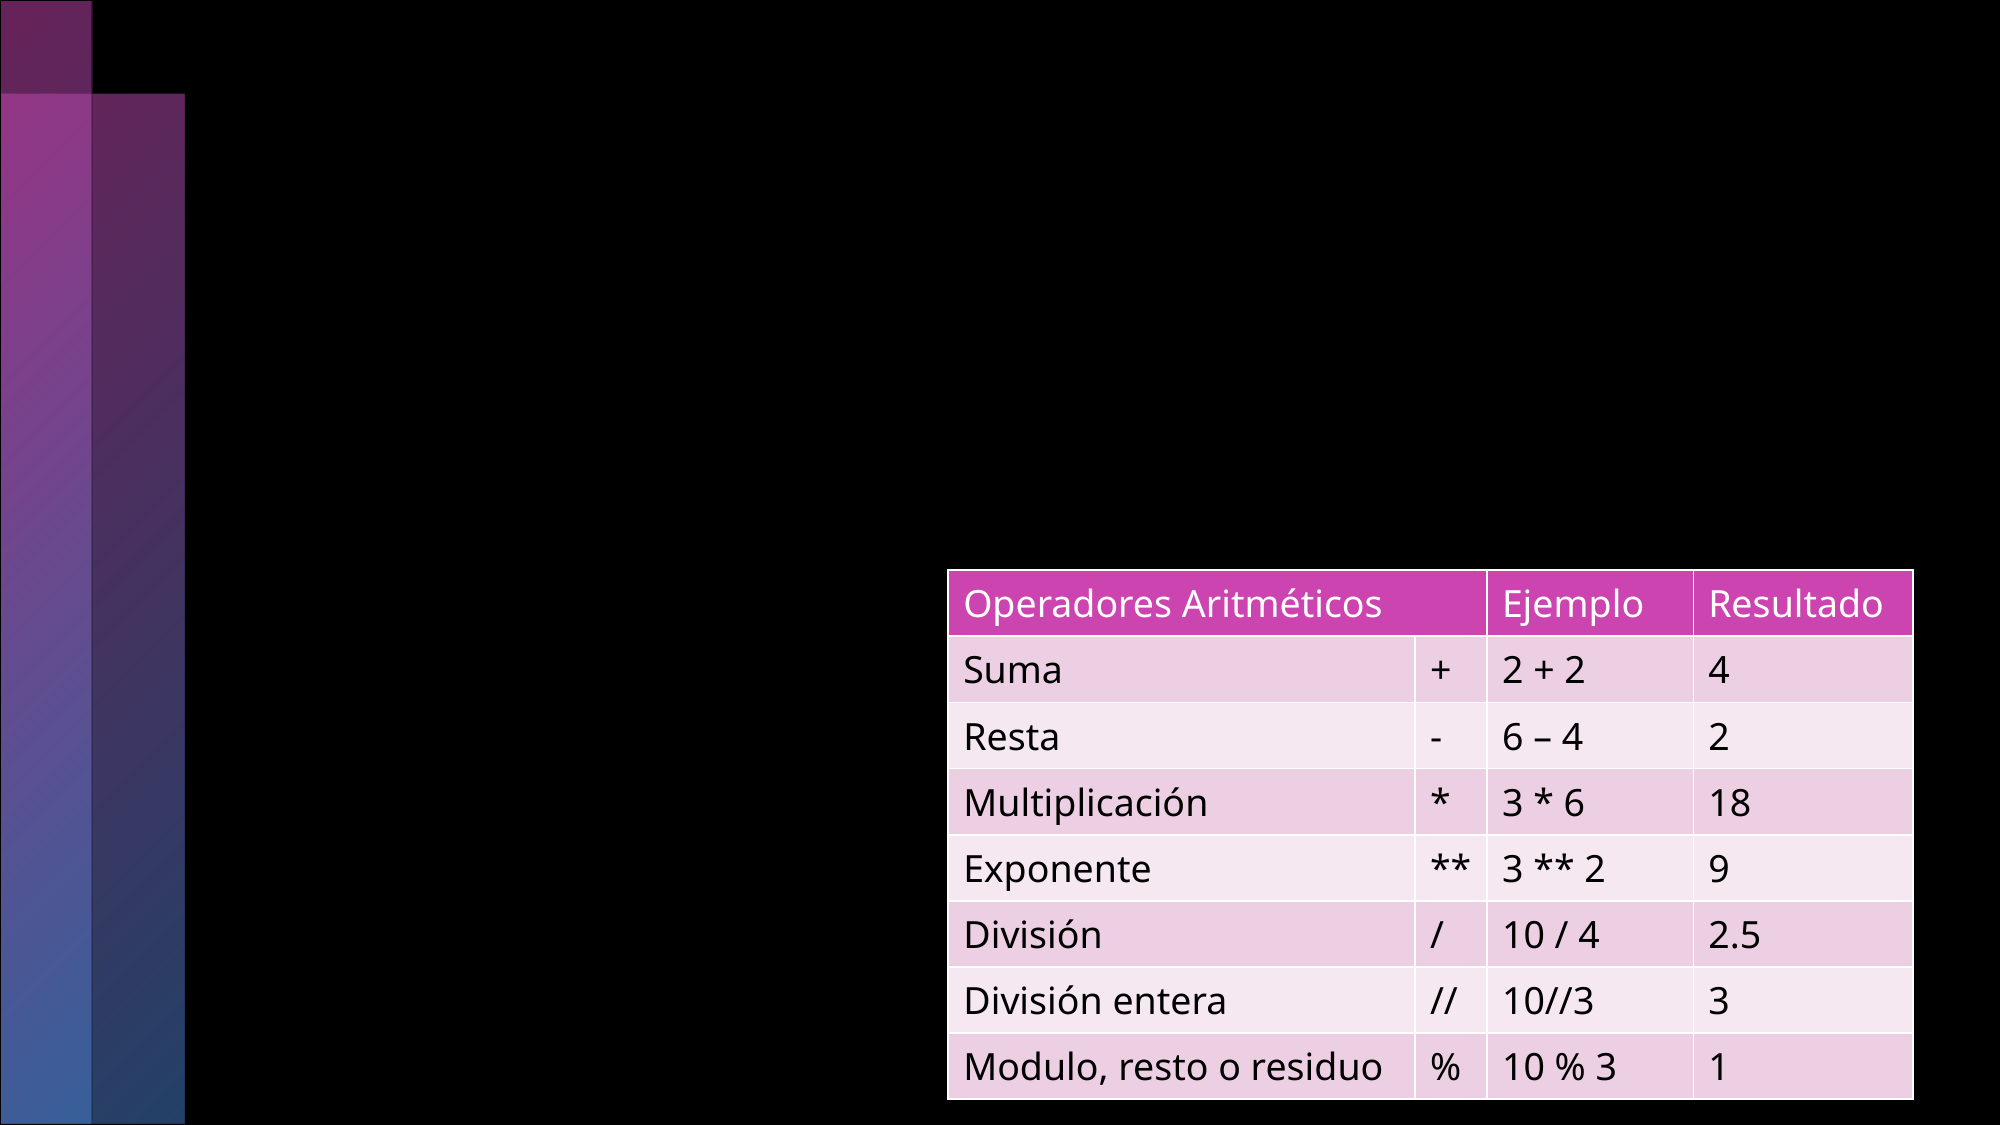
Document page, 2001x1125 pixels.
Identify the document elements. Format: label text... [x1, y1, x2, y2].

table_cell 6 – 4 [1488, 703, 1693, 768]
table_cell División [949, 902, 1414, 966]
table_cell / [1416, 902, 1486, 966]
table_cell // [1416, 968, 1486, 1032]
table_cell Multiplicación [949, 769, 1414, 834]
table_header Operadores Aritméticos [949, 571, 1486, 635]
table_cell Resta [949, 703, 1414, 768]
table_cell 1 [1694, 1034, 1912, 1098]
table_cell 18 [1694, 769, 1912, 834]
table_cell 3 ** 2 [1488, 836, 1693, 900]
table_cell + [1416, 637, 1486, 702]
table_cell 9 [1694, 836, 1912, 900]
table_cell 3 [1694, 968, 1912, 1032]
table_cell 2.5 [1694, 902, 1912, 966]
table_cell 4 [1694, 637, 1912, 702]
table_cell * [1416, 769, 1486, 834]
table_cell División entera [949, 968, 1414, 1032]
table_cell 2 + 2 [1488, 637, 1693, 702]
table_cell Exponente [949, 836, 1414, 900]
table_cell % [1416, 1034, 1486, 1098]
table_cell 10 % 3 [1488, 1034, 1693, 1098]
table_header Resultado [1694, 571, 1912, 635]
table_cell ** [1416, 836, 1486, 900]
table_header Ejemplo [1488, 571, 1693, 635]
table_cell 2 [1694, 703, 1912, 768]
table_cell 10 / 4 [1488, 902, 1693, 966]
table_cell Suma [949, 637, 1414, 702]
table_cell - [1416, 703, 1486, 768]
table_cell 10//3 [1488, 968, 1693, 1032]
table_cell 3 * 6 [1488, 769, 1693, 834]
table_cell Modulo, resto o residuo [949, 1034, 1414, 1098]
